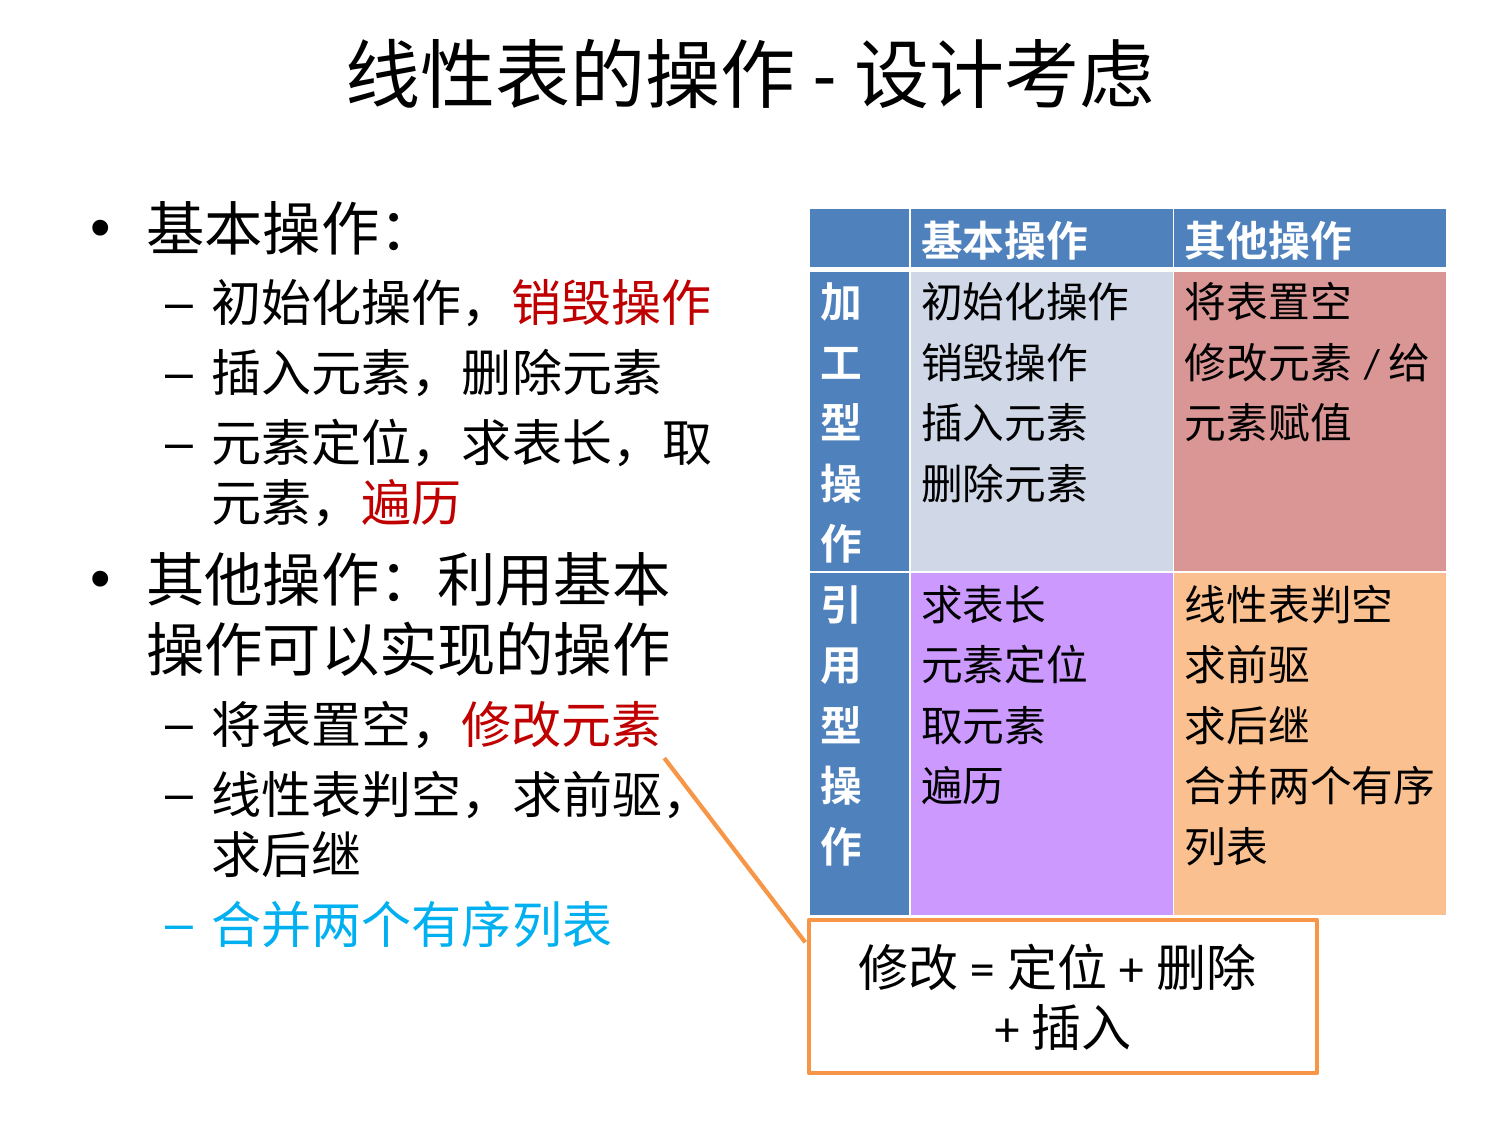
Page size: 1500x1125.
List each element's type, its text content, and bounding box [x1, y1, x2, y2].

title 线性表的操作-设计考虑 [75, 7, 1425, 138]
list 基本操作： 初始化操作，销毁操作 插入元素，删除元素 元素定位，求表长，取元素，遍历 其他操作：利用基本操作可以实现的操作 将表置空，修改元素 线性表判空，求前驱，求后继 合并两个有序列表 [75, 184, 738, 1106]
table_cell 将表置空 修改元素/给元素赋值 [1174, 272, 1446, 571]
table_cell 线性表判空 求前驱 求后继 合并两个有序列表 [1174, 573, 1446, 915]
table_header 基本操作 [911, 209, 1173, 267]
table_cell 初始化操作 销毁操作 插入元素 删除元素 [911, 272, 1173, 571]
table_header [810, 209, 909, 267]
table_header 其他操作 [1174, 209, 1446, 267]
table_cell 加工型操作 [810, 272, 909, 571]
text_box 修改=定位+删除+插入 [662, 756, 1319, 1075]
table_cell 引用型操作 [810, 573, 909, 915]
table_cell 求表长 元素定位 取元素 遍历 [911, 573, 1173, 915]
